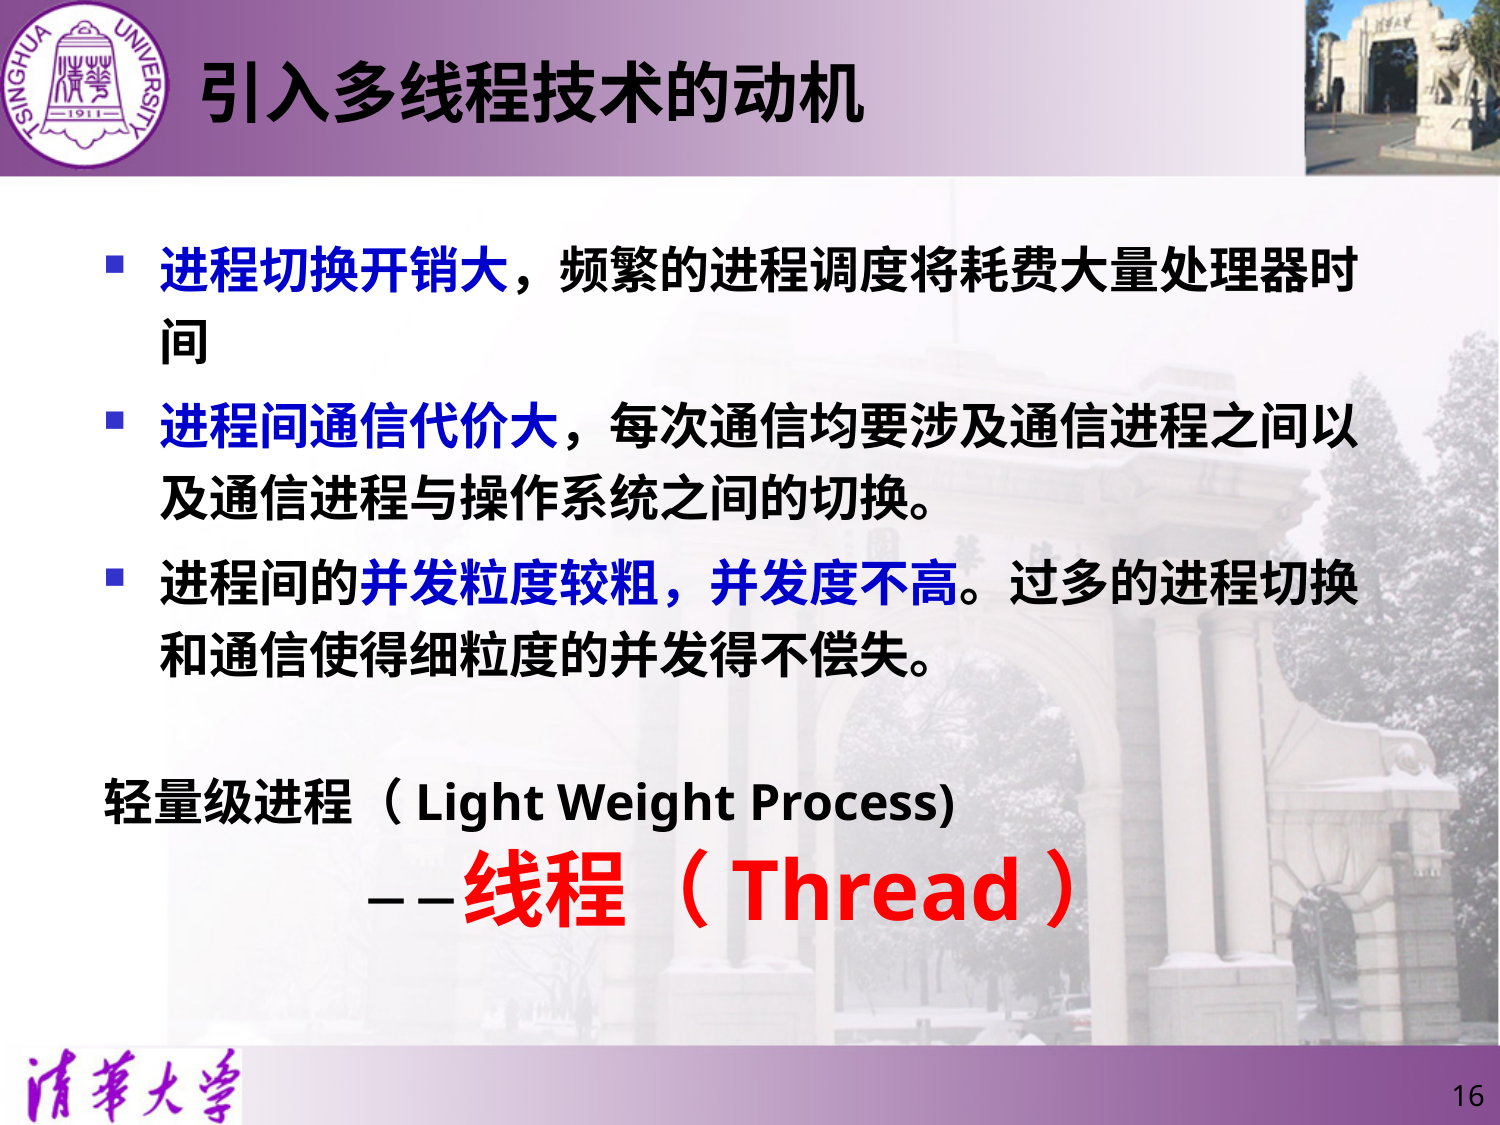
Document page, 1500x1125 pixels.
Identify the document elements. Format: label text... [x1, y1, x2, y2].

title 引入多线程技术的动机 [182, 0, 1359, 139]
picture [0, 0, 1500, 1125]
slide_number 16 [1187, 1049, 1500, 1125]
list 进程切换开销大，频繁的进程调度将耗费大量处理器时间 进程间通信代价大，每次通信均要涉及通信进程之间以及通信进程与操作系统之间的切换。 进程间的并发粒度较粗，并发度不高。过多的进程切换和通信使得细粒度的并发得不偿失。 轻量级进程（Light Weight Process) －－线程（Thread） [88, 218, 1400, 1036]
